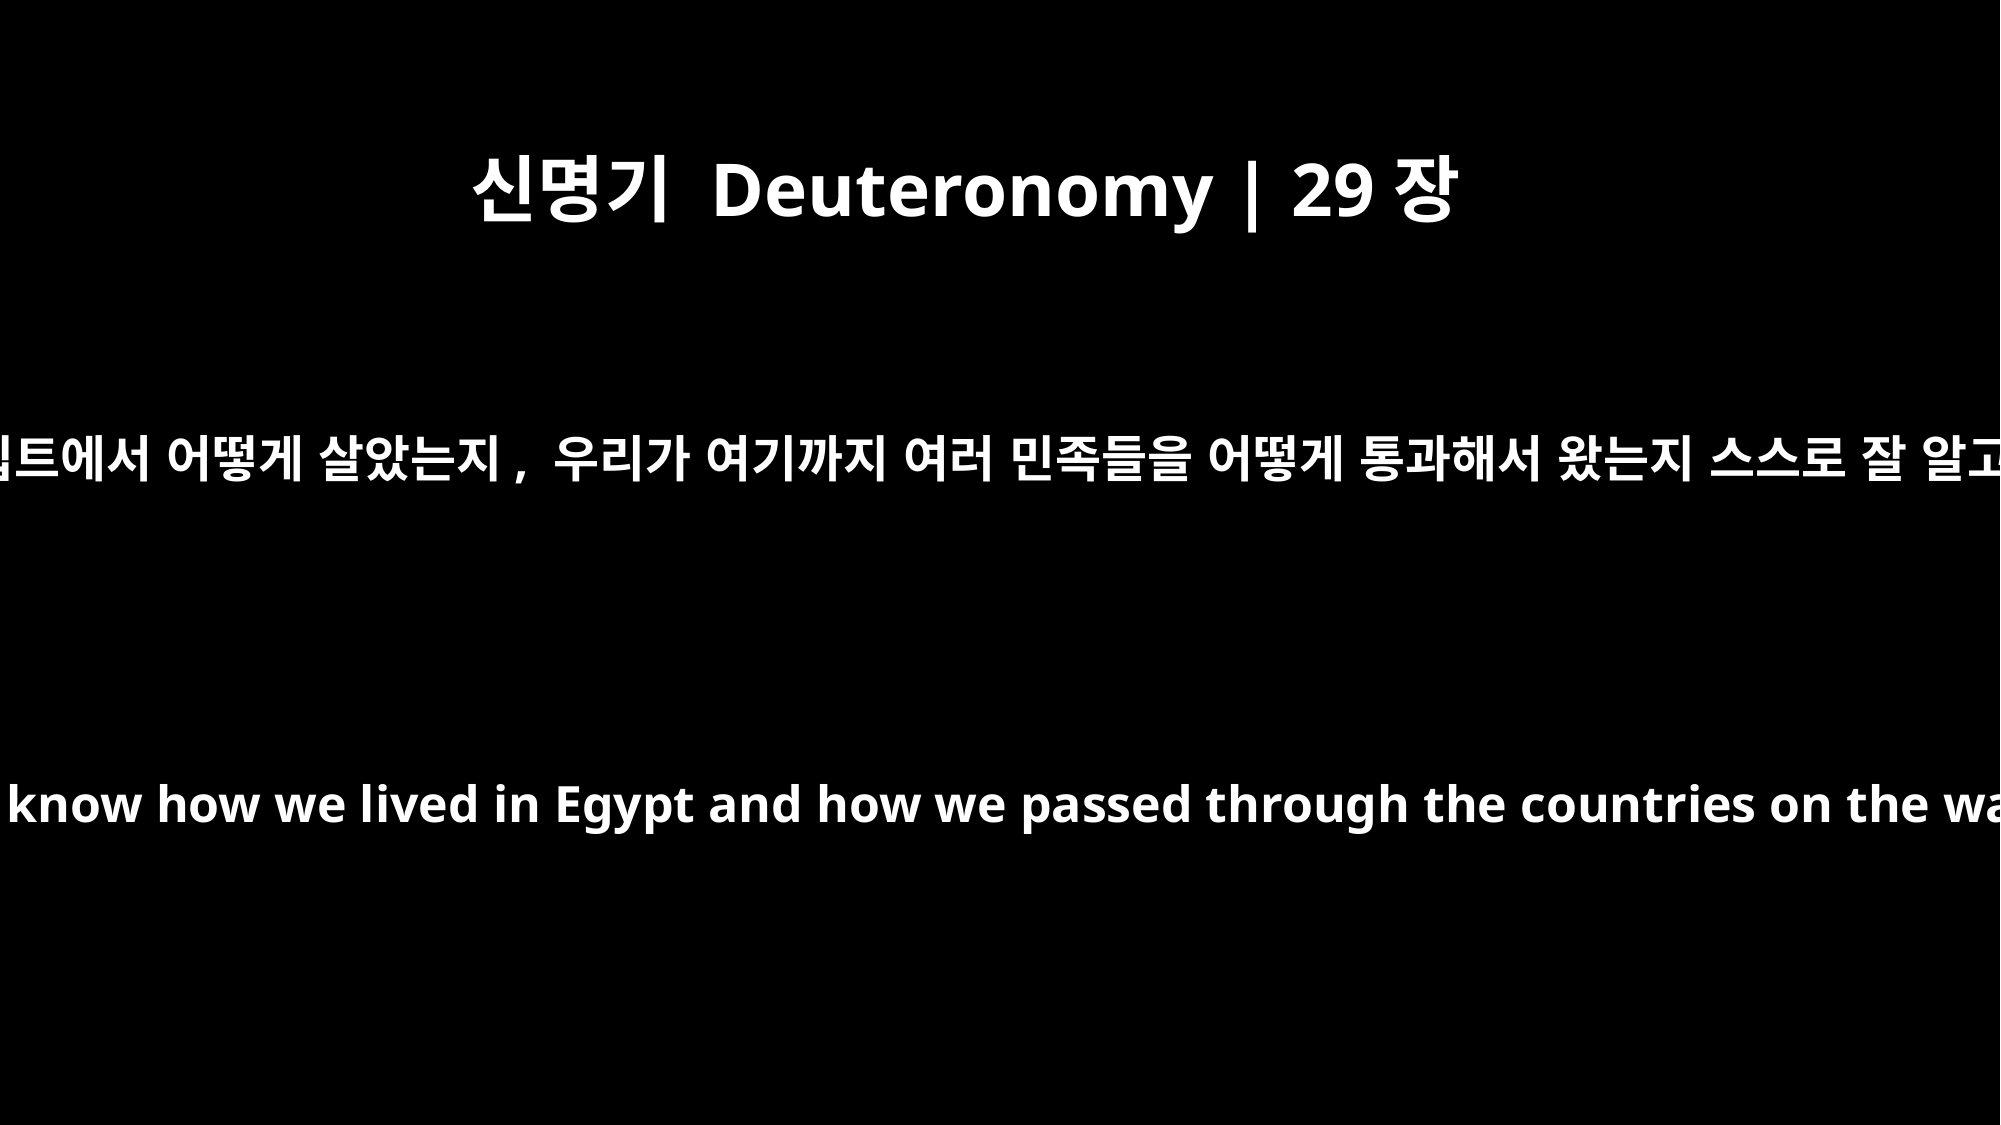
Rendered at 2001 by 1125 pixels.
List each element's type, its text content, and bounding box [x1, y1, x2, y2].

text_box 신명기 Deuteronomy | 29장 [456, 136, 1476, 239]
text_box You yourselves know how we lived in Egypt and how we passed through the countries on the way here. [0, 764, 2000, 840]
text_box 16 너희는 우리가 이집트에서 어떻게 살았는지, 우리가 여기까지 여러 민족들을 어떻게 통과해서 왔는지 스스로 잘 알고 있을 것이다. [0, 359, 2000, 495]
